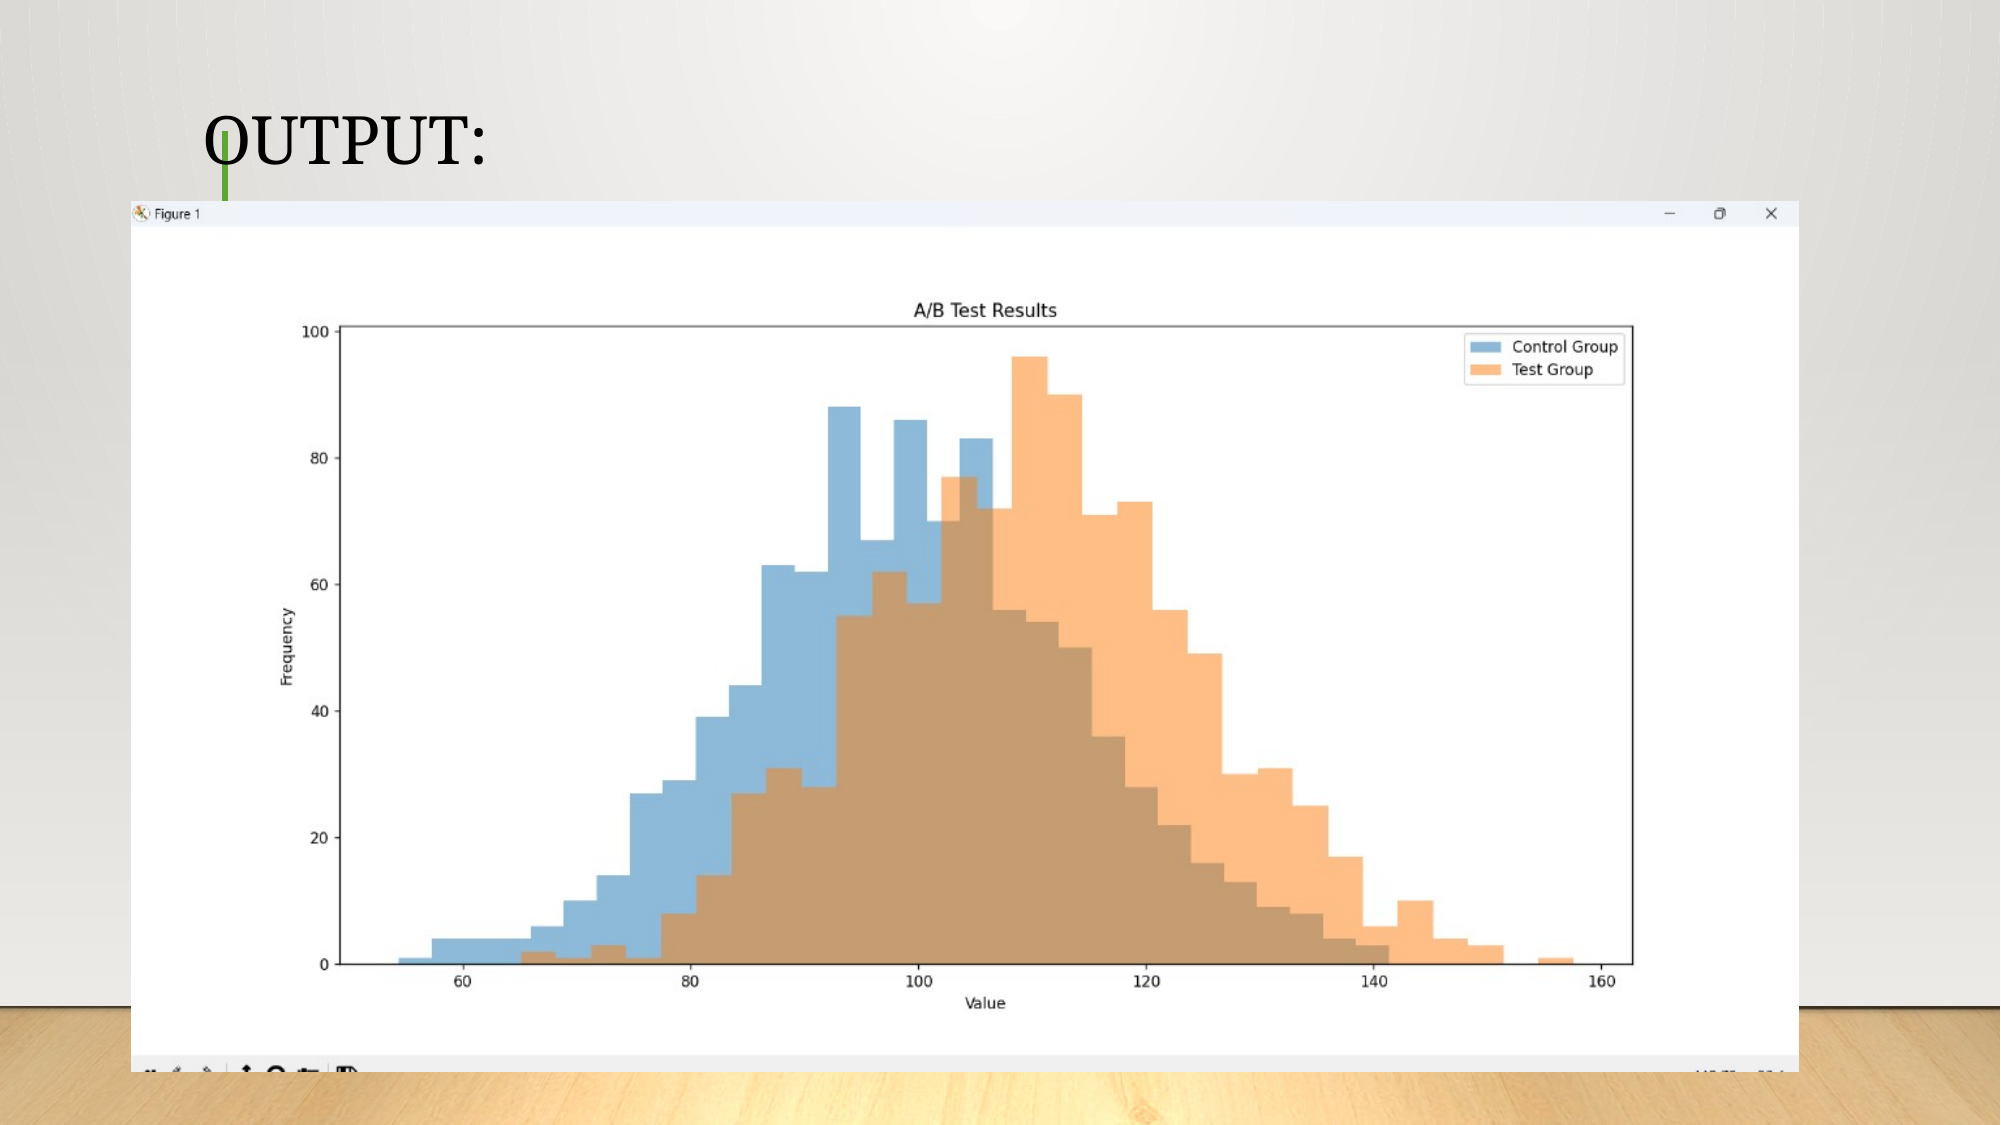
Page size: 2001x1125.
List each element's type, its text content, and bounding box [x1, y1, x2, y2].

picture [0, 1006, 2000, 1125]
title OUTPUT: [187, 24, 1813, 187]
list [131, 201, 1799, 1072]
